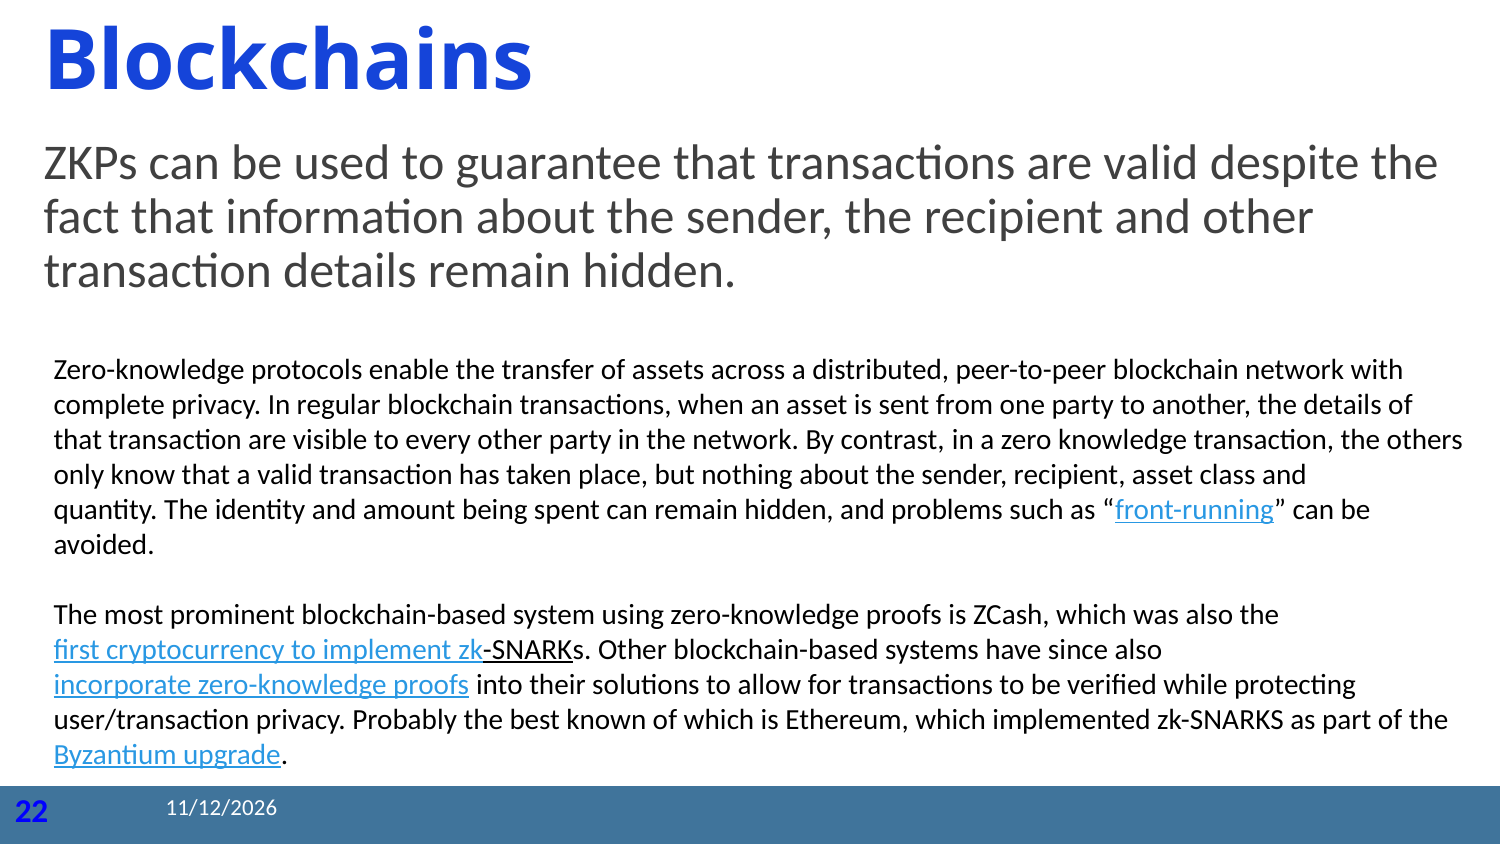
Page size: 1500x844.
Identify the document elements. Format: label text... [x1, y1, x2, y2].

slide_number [150, 783, 455, 829]
list ZKPs can be used to guarantee that transactions are valid despite the fact that information about the sender, the recipient and other transaction details remain hidden. [5, 121, 1480, 327]
text_box Zero-knowledge protocols enable the transfer of assets across a distributed, peer-to-peer blockchain network with complete privacy. In regular blockchain transactions, when an asset is sent from one party to another, the details of that transaction are visible to every other party in the network. By contrast, in a zero knowledge transaction, the others only know that a valid transaction has taken place, but nothing about the sender, recipient, asset class and quantity. The identity and amount being spent can remain hidden, and problems such as “front-running” can be avoided. The most prominent blockchain-based system using zero-knowledge proofs is ZCash, which was also the first cryptocurrency to implement zk-SNARKs. Other blockchain-based systems have since also incorporate zero-knowledge proofs into their solutions to allow for transactions to be verified while protecting user/transaction privacy. Probably the best known of which is Ethereum, which implemented zk-SNARKS as part of the Byzantium upgrade. [38, 343, 1480, 778]
title Blockchains [5, 12, 1500, 122]
